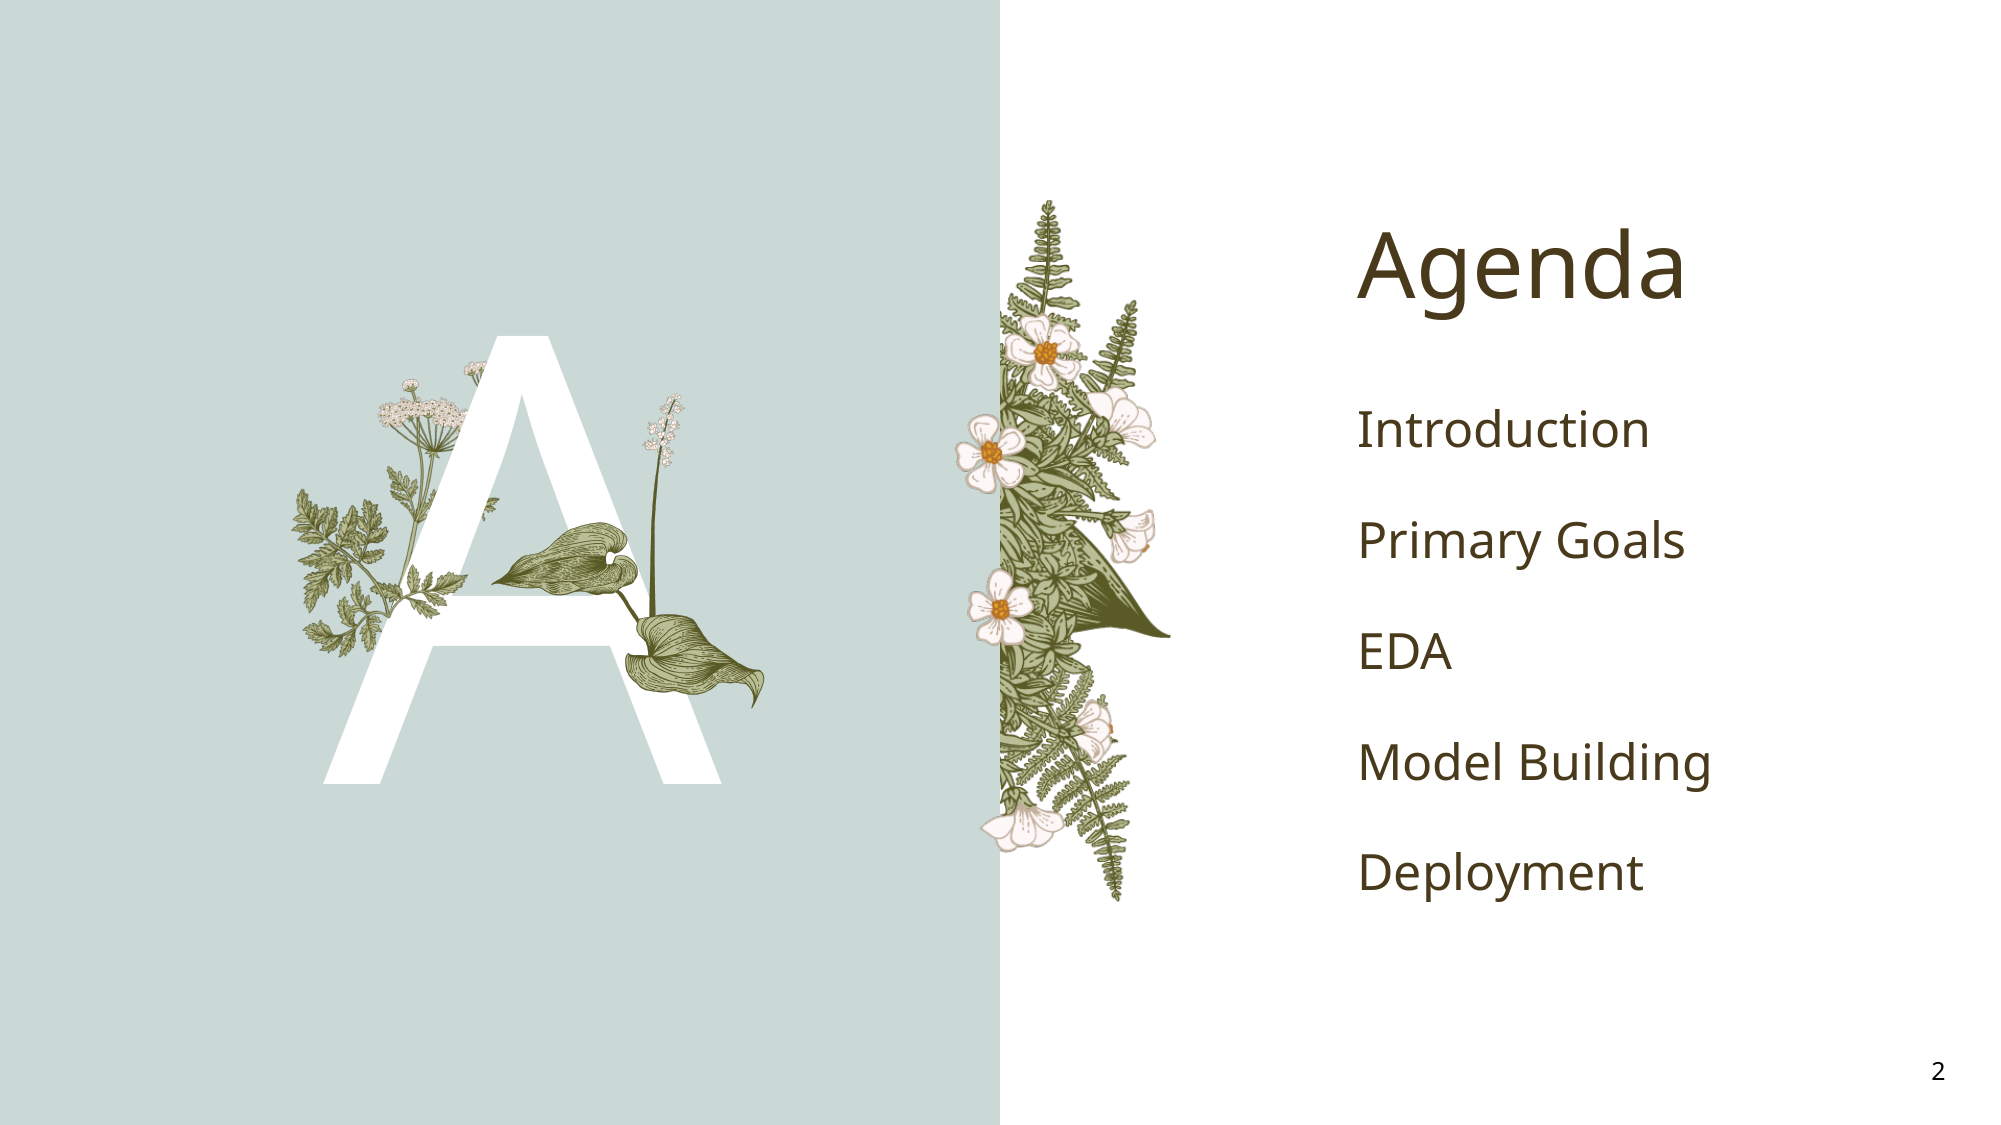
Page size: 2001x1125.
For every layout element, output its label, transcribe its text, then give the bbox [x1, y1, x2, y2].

list Introduction Primary Goals EDA Model Building Deployment [1342, 360, 1958, 1067]
slide_number 2 [1510, 1042, 1961, 1103]
picture [947, 190, 1186, 912]
list A [201, 233, 845, 930]
title Agenda [1342, 160, 1958, 360]
picture [258, 384, 776, 718]
